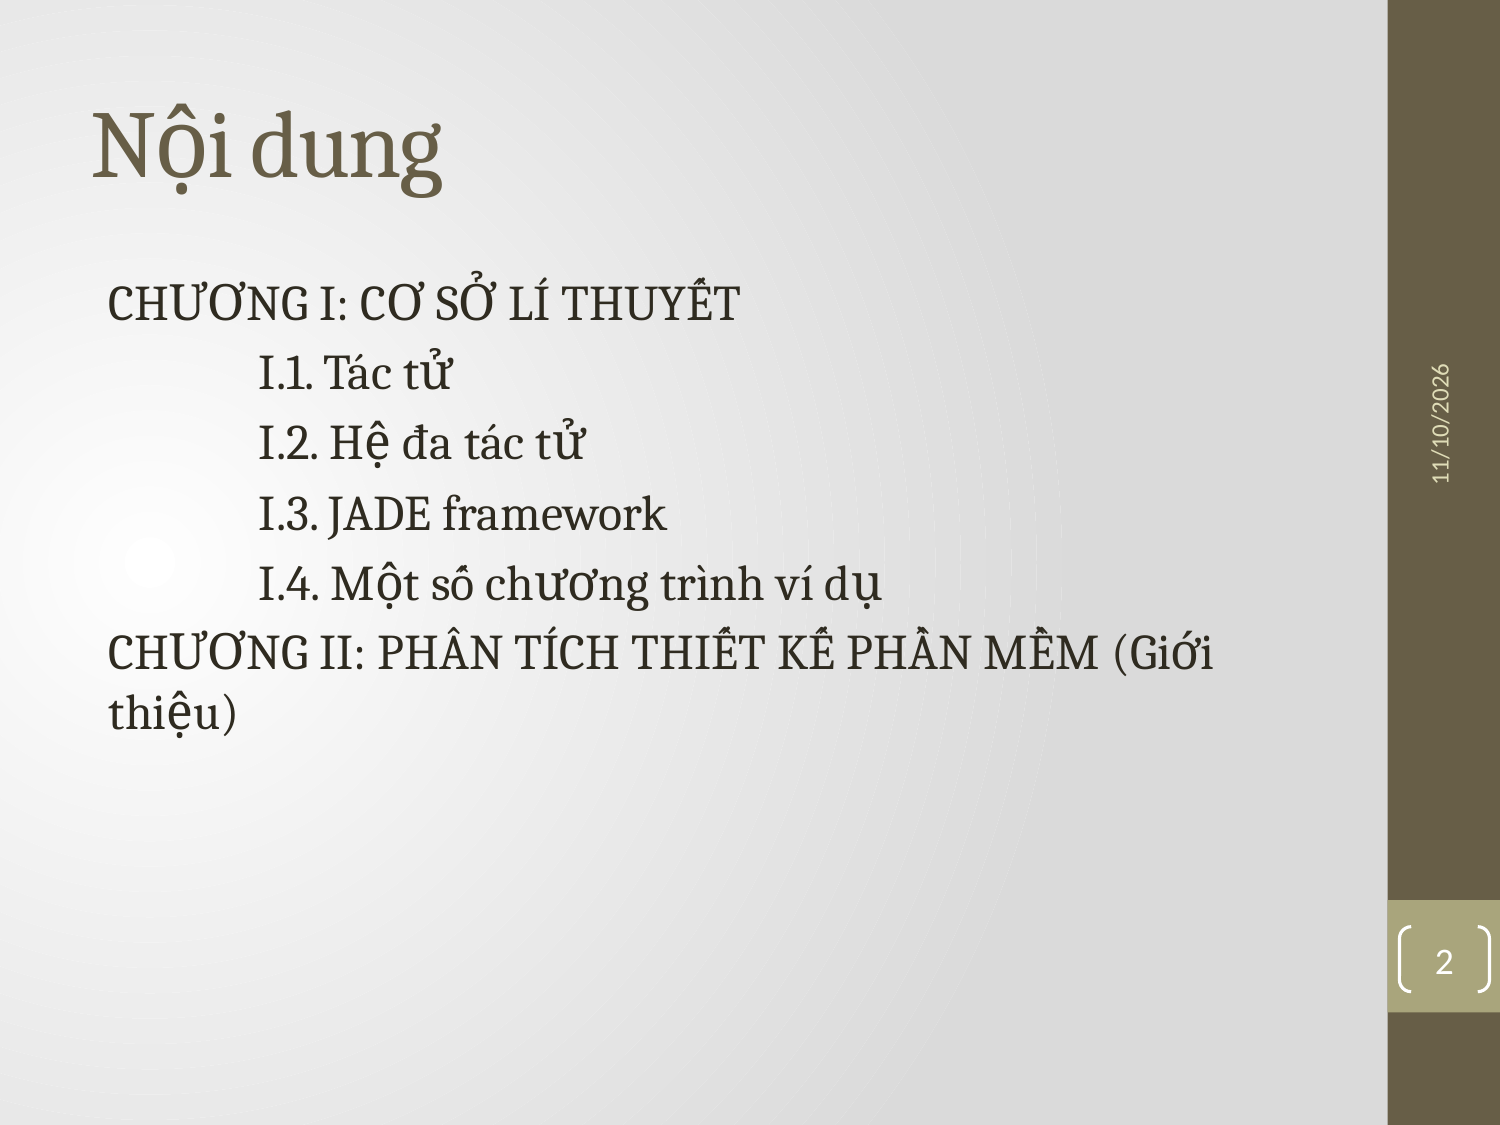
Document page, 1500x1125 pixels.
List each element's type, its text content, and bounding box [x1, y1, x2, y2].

slide_number 2 [1397, 925, 1492, 994]
title Nội dung [75, 45, 1325, 233]
list CHƯƠNG I: CƠ SỞ LÍ THUYẾT I.1. Tác tử I.2. Hệ đa tác tử I.3. JADE framework I.4. Một số chương trình ví dụ CHƯƠNG II: PHÂN TÍCH THIẾT KẾ PHẦN MỀM (Giới thiệu) [75, 262, 1325, 1050]
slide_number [1408, 100, 1469, 501]
